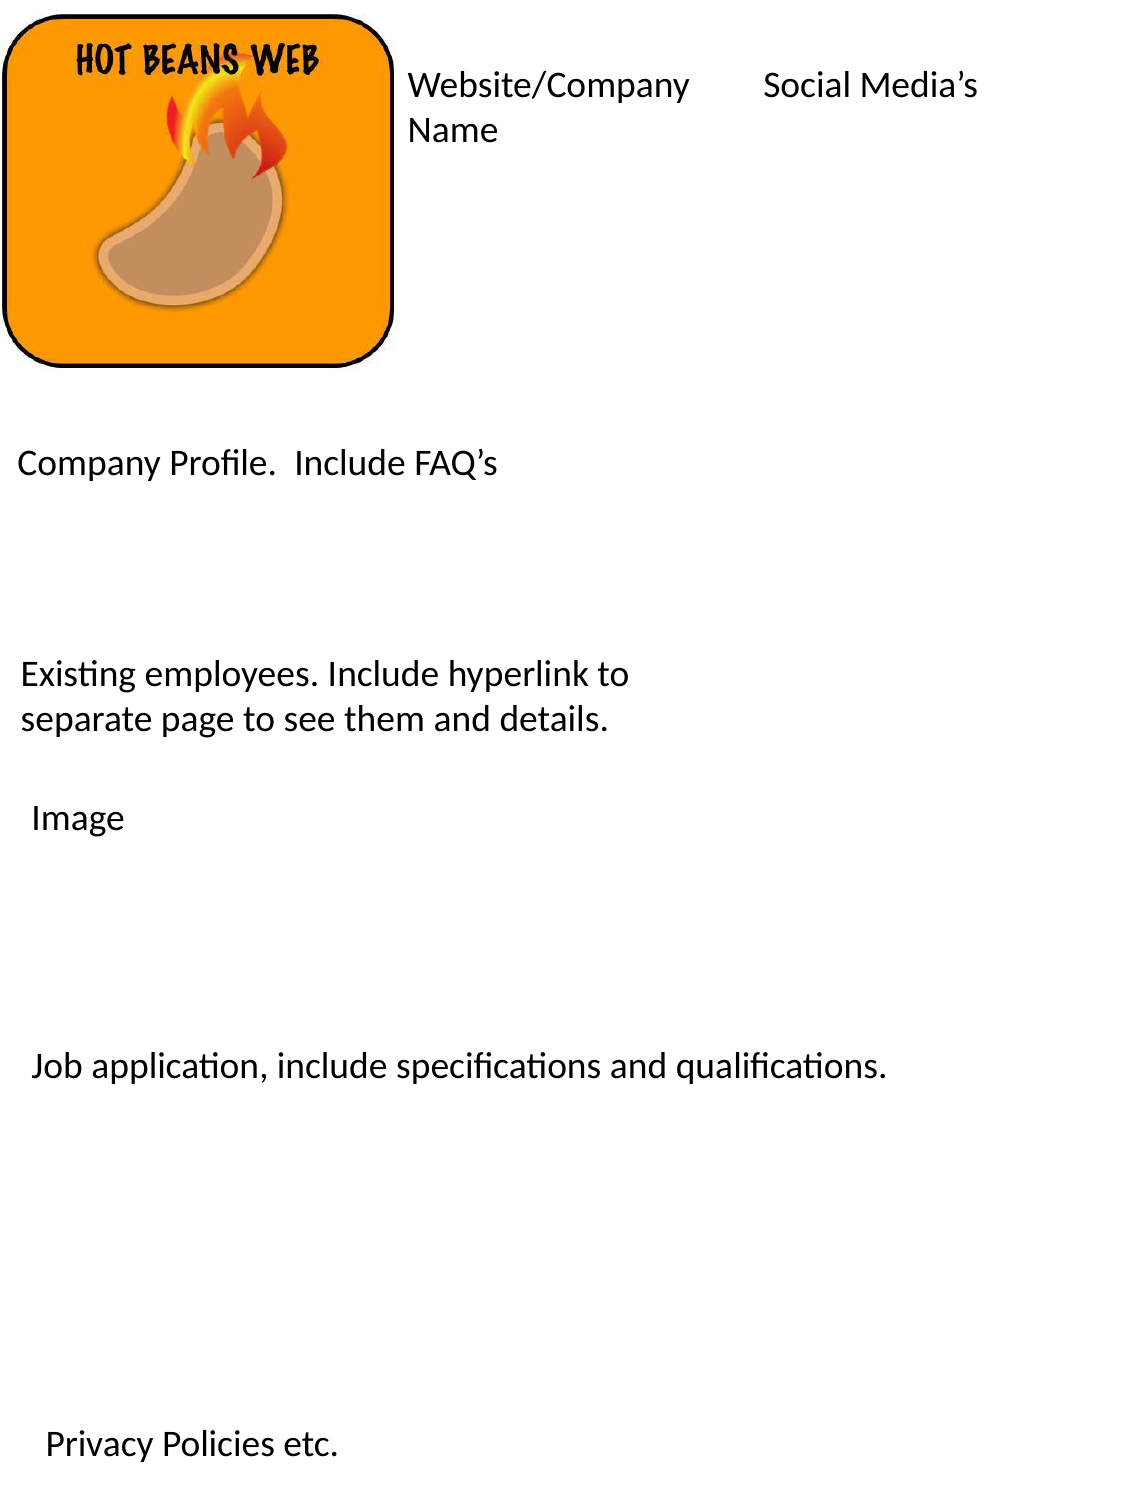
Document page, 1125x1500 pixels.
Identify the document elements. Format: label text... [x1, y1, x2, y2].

picture [2, 14, 394, 384]
text_box Existing employees. Include hyperlink to separate page to see them and details. [5, 641, 673, 747]
text_box Privacy Policies etc. [30, 1411, 1083, 1472]
text_box Website/Company Name [398, 53, 749, 158]
text_box Image [16, 785, 1106, 1026]
text_box Job application, include specifications and qualifications. [16, 1033, 1097, 1094]
text_box Company Profile. Include FAQ’s [2, 430, 1106, 491]
text_box Social Media’s [749, 53, 1125, 113]
